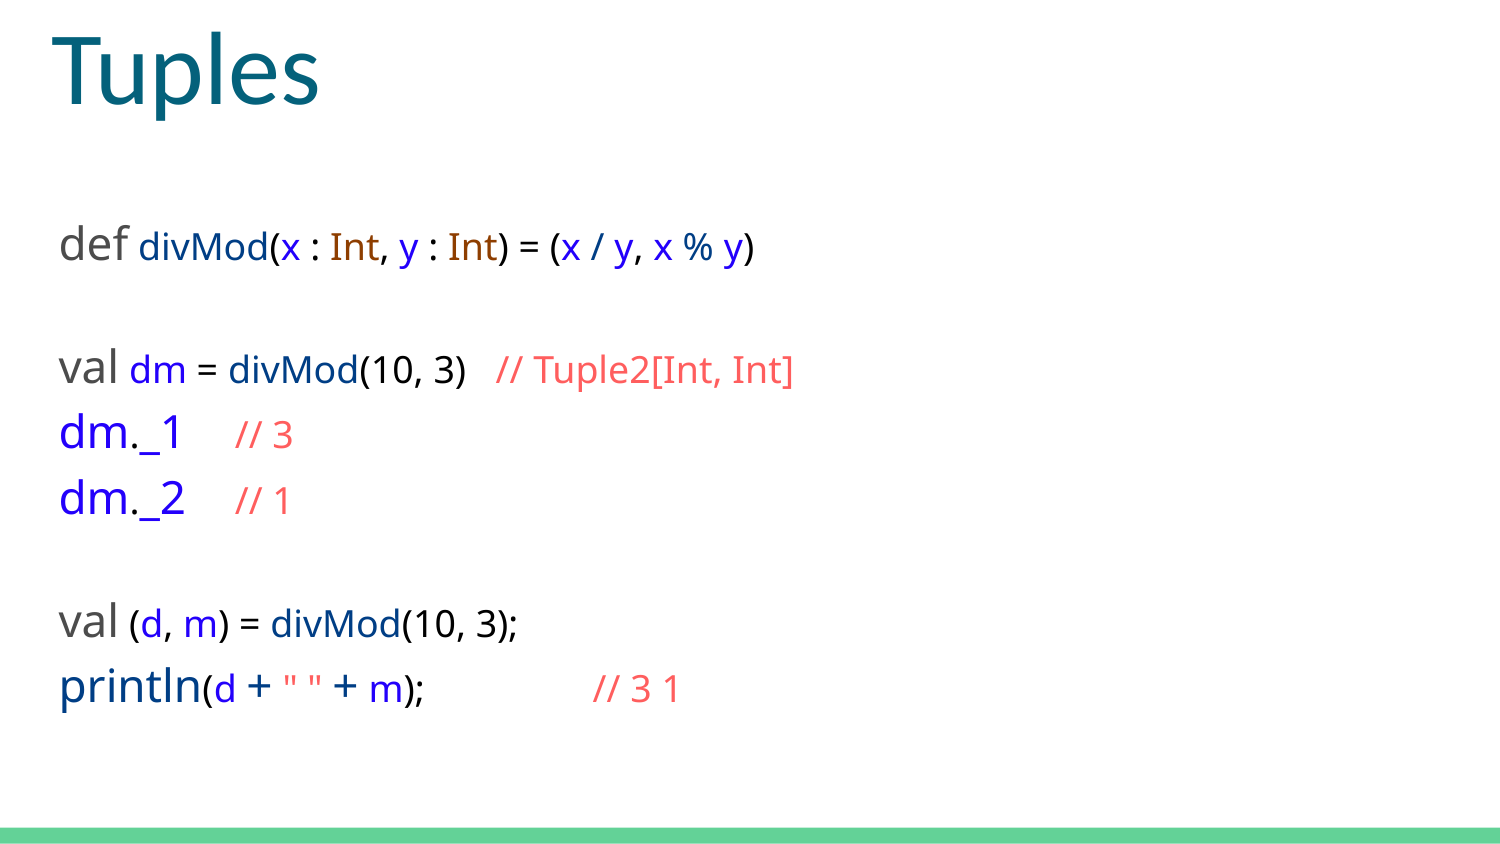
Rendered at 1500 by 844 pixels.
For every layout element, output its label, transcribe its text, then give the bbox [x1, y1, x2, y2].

list def divMod(x : Int, y : Int) = (x / y, x % y) val dm = divMod(10, 3) // Tuple2[Int, Int] dm._1 // 3 dm._2 // 1 val (d, m) = divMod(10, 3); println(d + " " + m); // 3 1 [51, 141, 1449, 563]
title Tuples [51, 54, 1449, 126]
